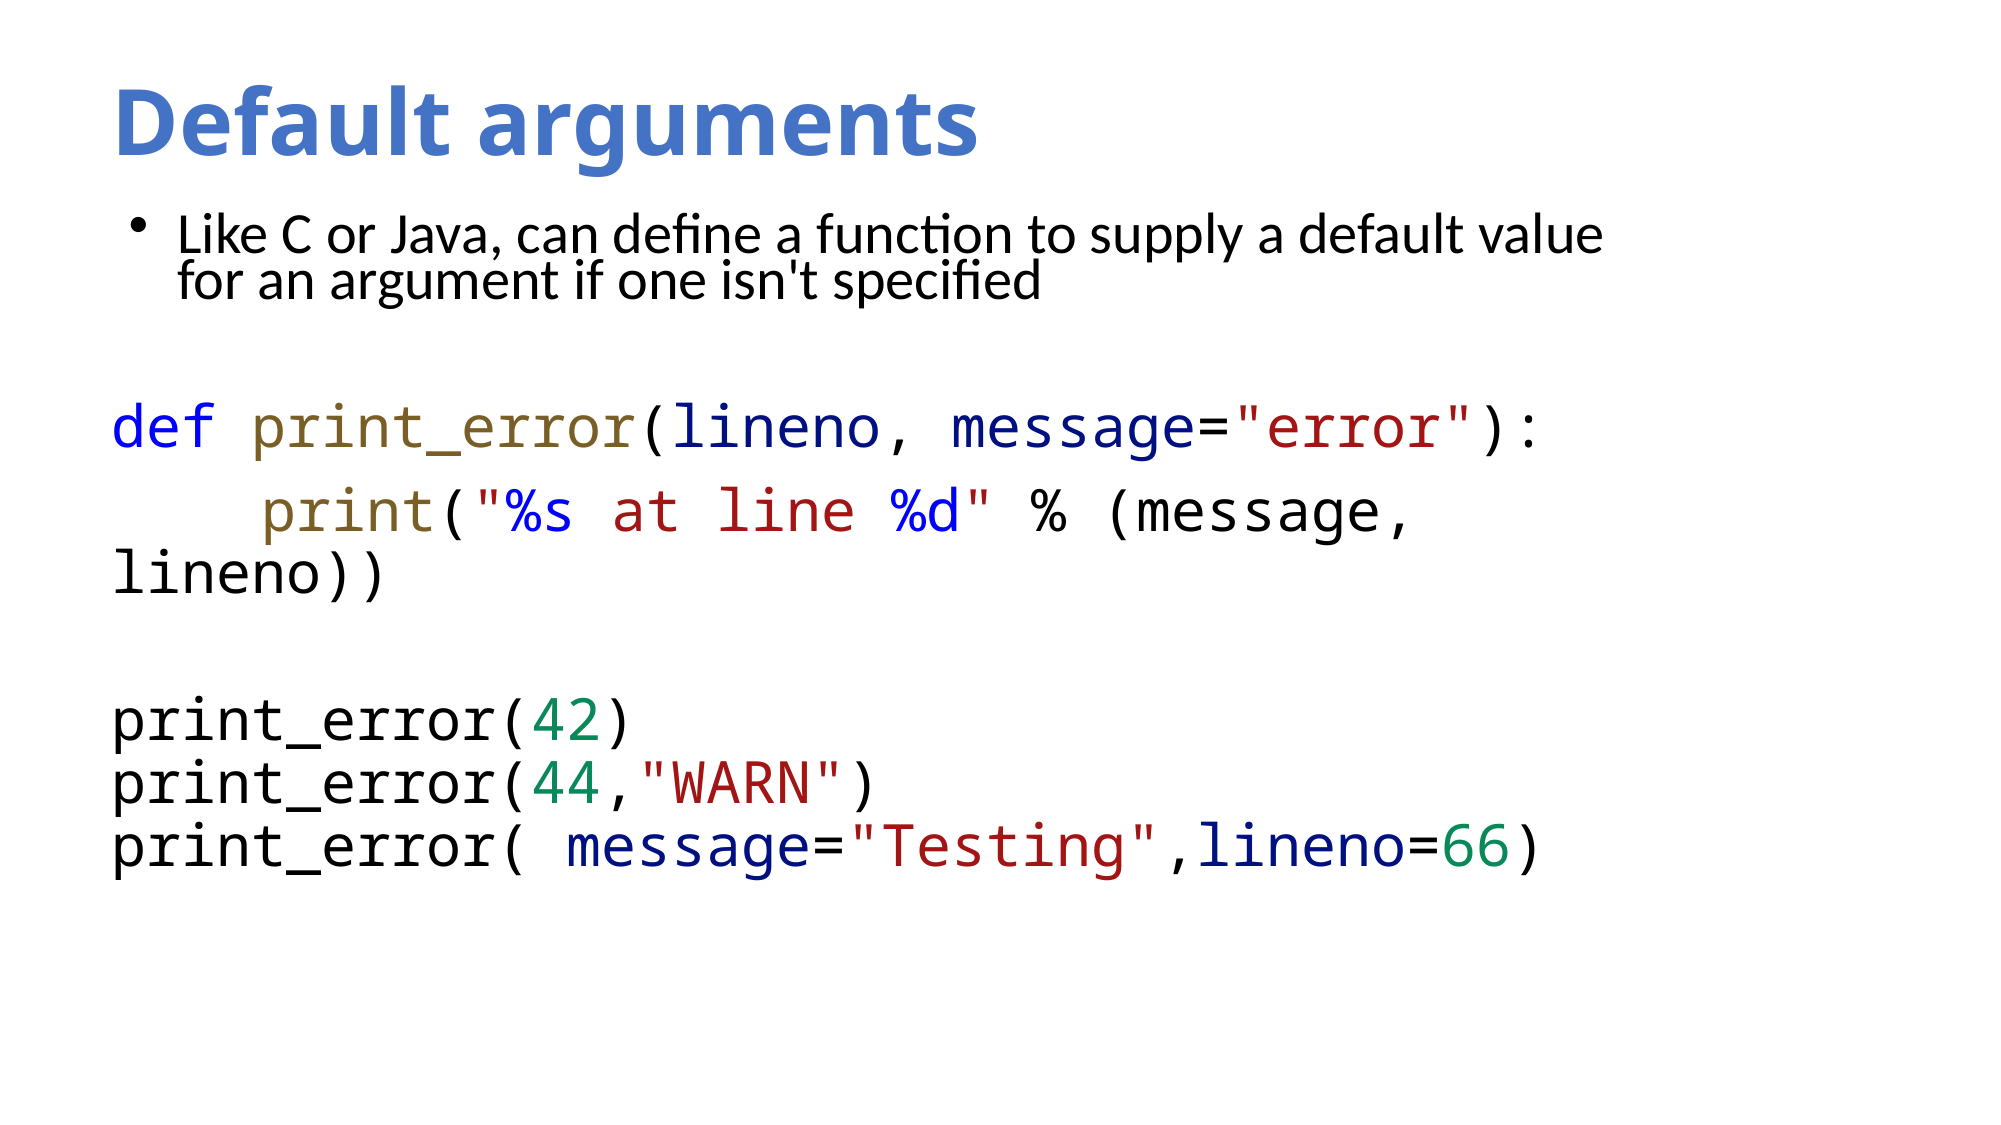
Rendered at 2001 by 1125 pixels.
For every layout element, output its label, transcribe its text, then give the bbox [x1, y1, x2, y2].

list Like C or Java, can define a function to supply a default value for an argument if one isn't specified def print_error(lineno, message="error"): print("%s at line %d" % (message, lineno)) print_error(42) print_error(44,"WARN") print_error( message="Testing",lineno=66) [96, 209, 1634, 982]
title Default arguments [96, 64, 1822, 183]
